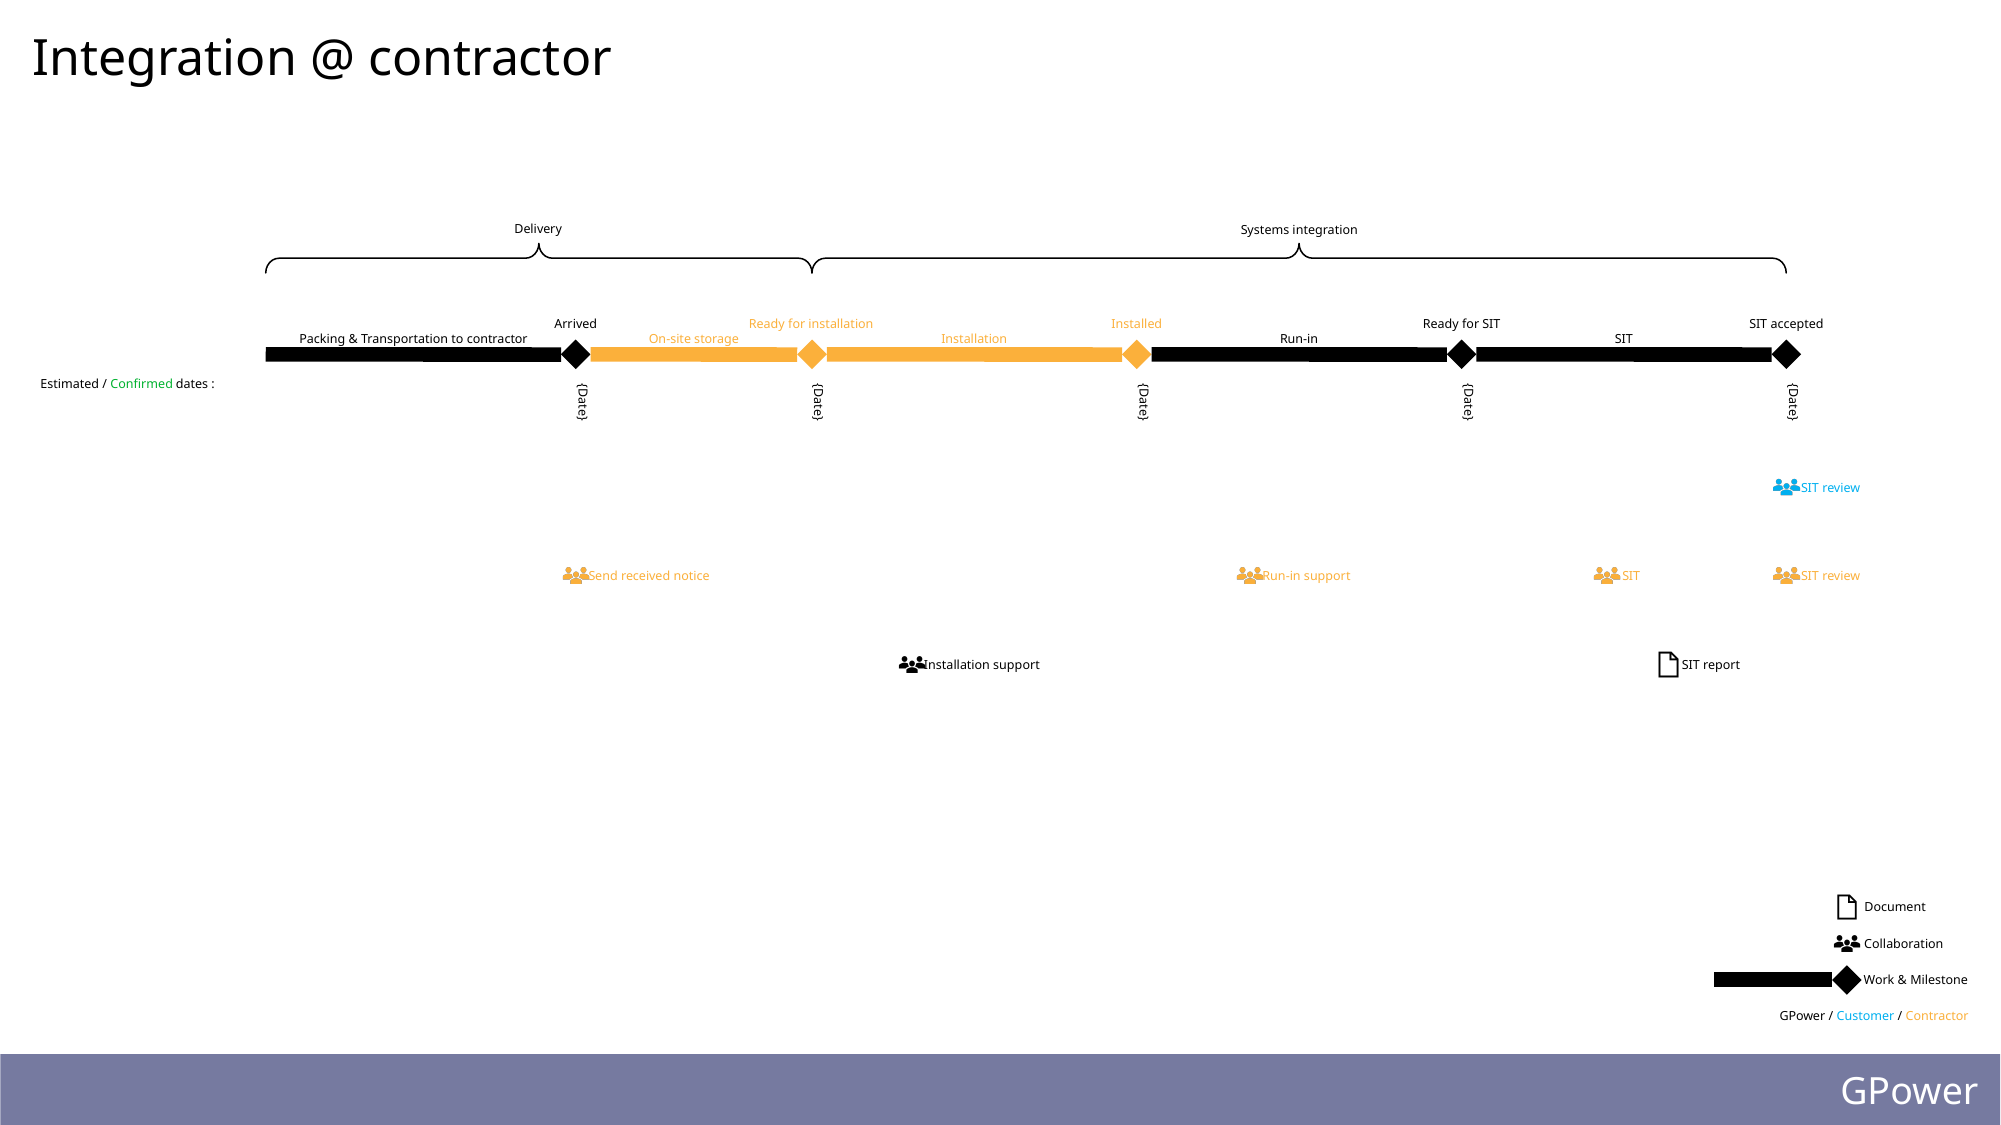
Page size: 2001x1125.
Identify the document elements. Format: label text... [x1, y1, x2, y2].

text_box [1771, 560, 1875, 592]
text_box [1771, 472, 1875, 503]
picture [1871, 1013, 1880, 1020]
text_box Run-in [1265, 323, 1334, 353]
text_box Arrived [539, 308, 612, 339]
text_box {Date} [1438, 369, 1485, 419]
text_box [896, 649, 1052, 681]
text_box Systems integration [1225, 214, 1373, 245]
text_box {Date} [788, 369, 834, 419]
text_box {Date} [1114, 369, 1160, 419]
text_box Installed [1096, 308, 1177, 339]
text_box Ready for SIT [1408, 308, 1516, 339]
text_box SIT accepted [1734, 308, 1839, 339]
picture [1832, 928, 1862, 959]
text_box [796, 339, 826, 369]
text_box Installation [926, 323, 1023, 353]
text_box On-site storage [633, 323, 754, 353]
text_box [1653, 649, 1754, 681]
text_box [560, 560, 723, 592]
text_box {Date} [552, 369, 599, 419]
text_box [1770, 339, 1803, 369]
picture [1832, 892, 1862, 922]
text_box {Date} [1763, 369, 1810, 419]
text_box Packing & Transportation to contractor [284, 323, 543, 353]
text_box Delivery [499, 214, 577, 244]
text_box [1591, 560, 1657, 592]
text_box Ready for installation [734, 308, 889, 339]
text_box Estimated / Confirmed dates : [25, 369, 230, 399]
text_box [811, 245, 1788, 274]
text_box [1235, 560, 1363, 592]
text_box [1123, 339, 1151, 369]
text_box SIT [1600, 323, 1648, 353]
text_box [562, 339, 590, 369]
text_box [264, 244, 812, 274]
text_box [1445, 339, 1476, 369]
list Integration @ contractor [17, 17, 1983, 94]
